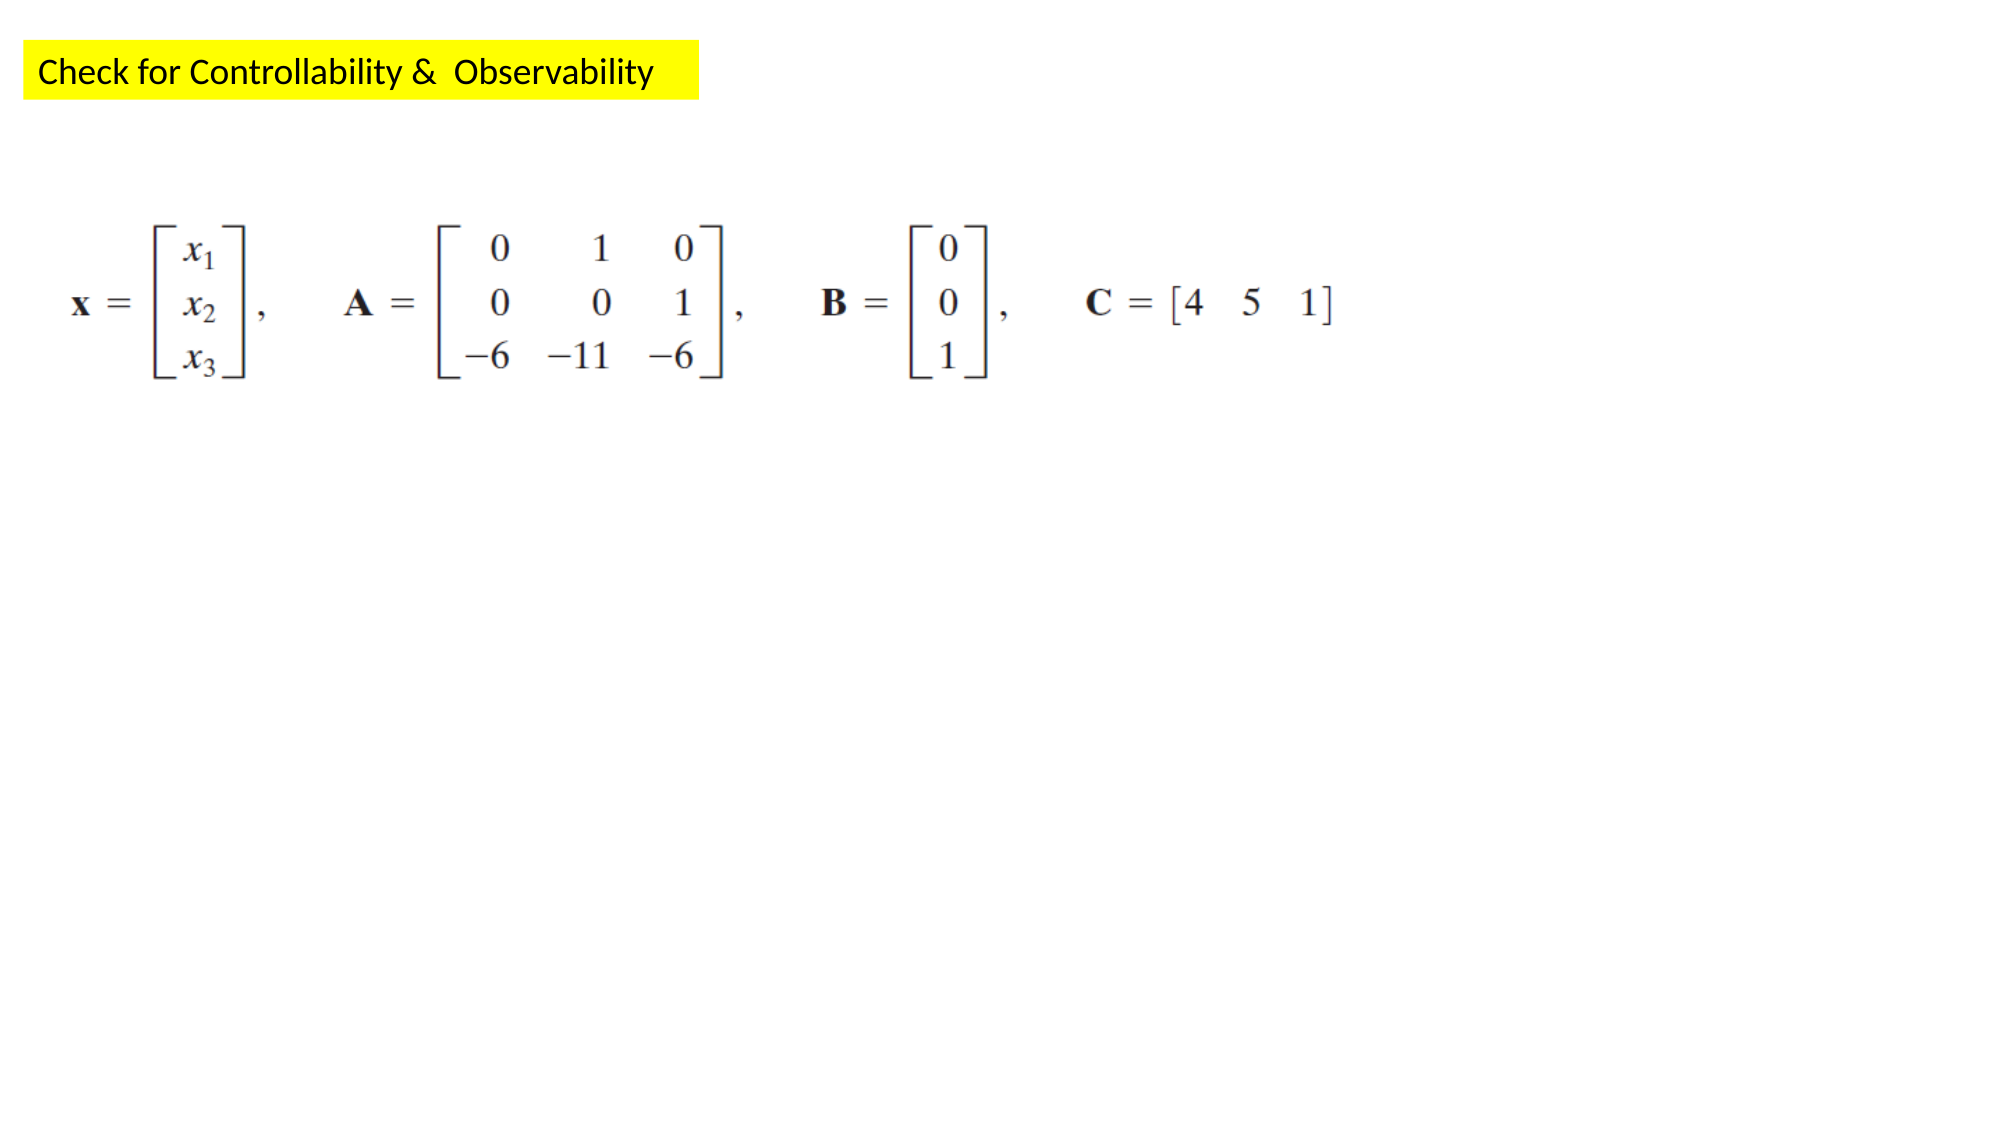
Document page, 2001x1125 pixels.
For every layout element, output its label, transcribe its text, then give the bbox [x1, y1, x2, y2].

picture [48, 190, 1350, 402]
text_box Check for Controllability & Observability [23, 39, 699, 100]
